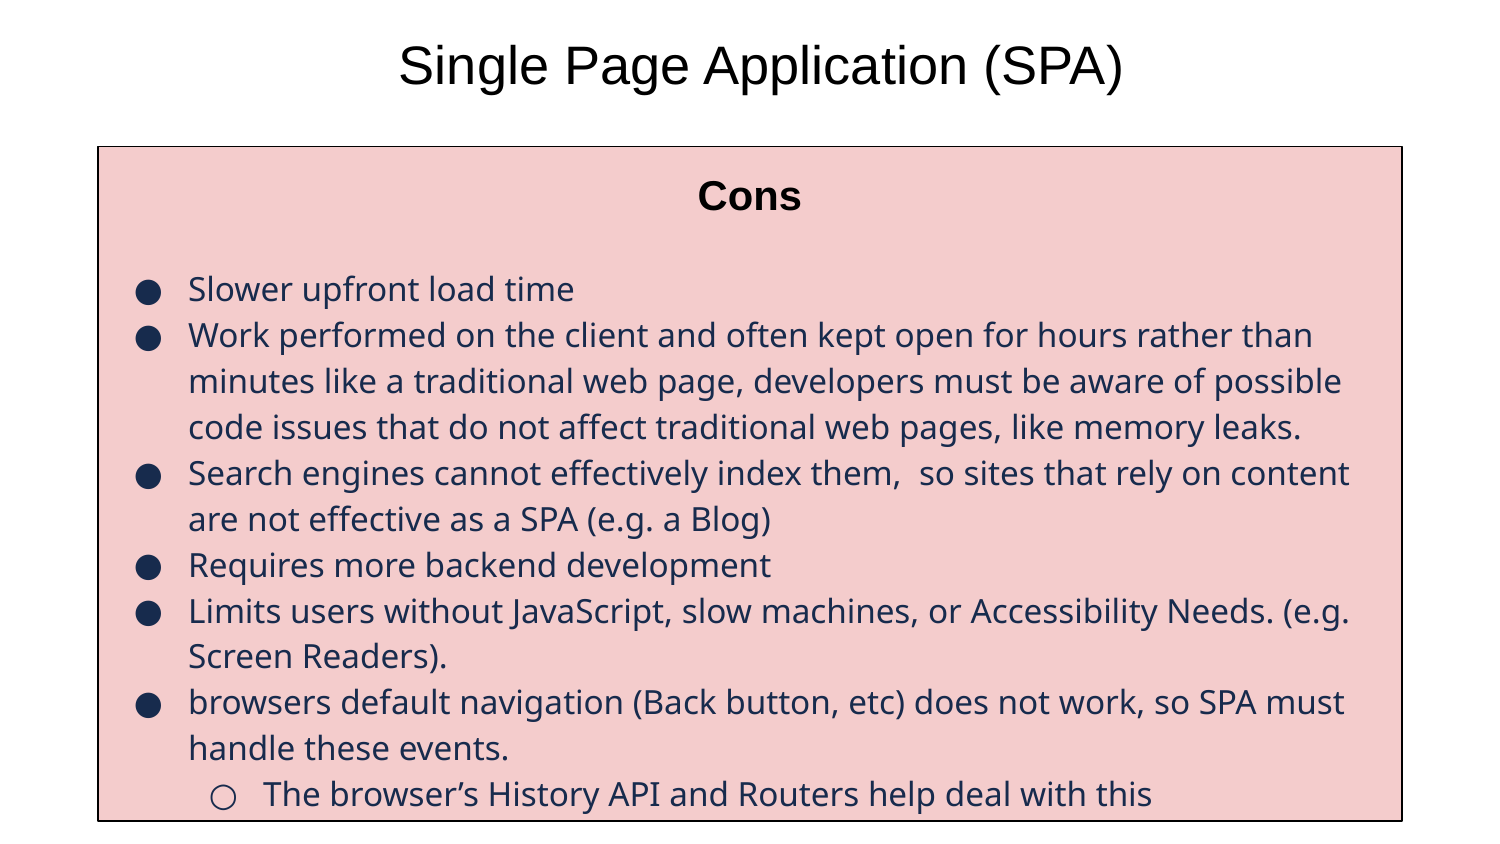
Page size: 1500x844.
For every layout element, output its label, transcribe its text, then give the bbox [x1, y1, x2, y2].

title Single Page Application (SPA) [40, 15, 1484, 109]
list Cons Slower upfront load time Work performed on the client and often kept open for hours rather than minutes like a traditional web page, developers must be aware of possible code issues that do not affect traditional web pages, like memory leaks. Search engines cannot effectively index them, so sites that rely on content are not effective as a SPA (e.g. a Blog) Requires more backend development Limits users without JavaScript, slow machines, or Accessibility Needs. (e.g. Screen Readers). browsers default navigation (Back button, etc) does not work, so SPA must handle these events. The browser’s History API and Routers help deal with this [98, 146, 1402, 822]
